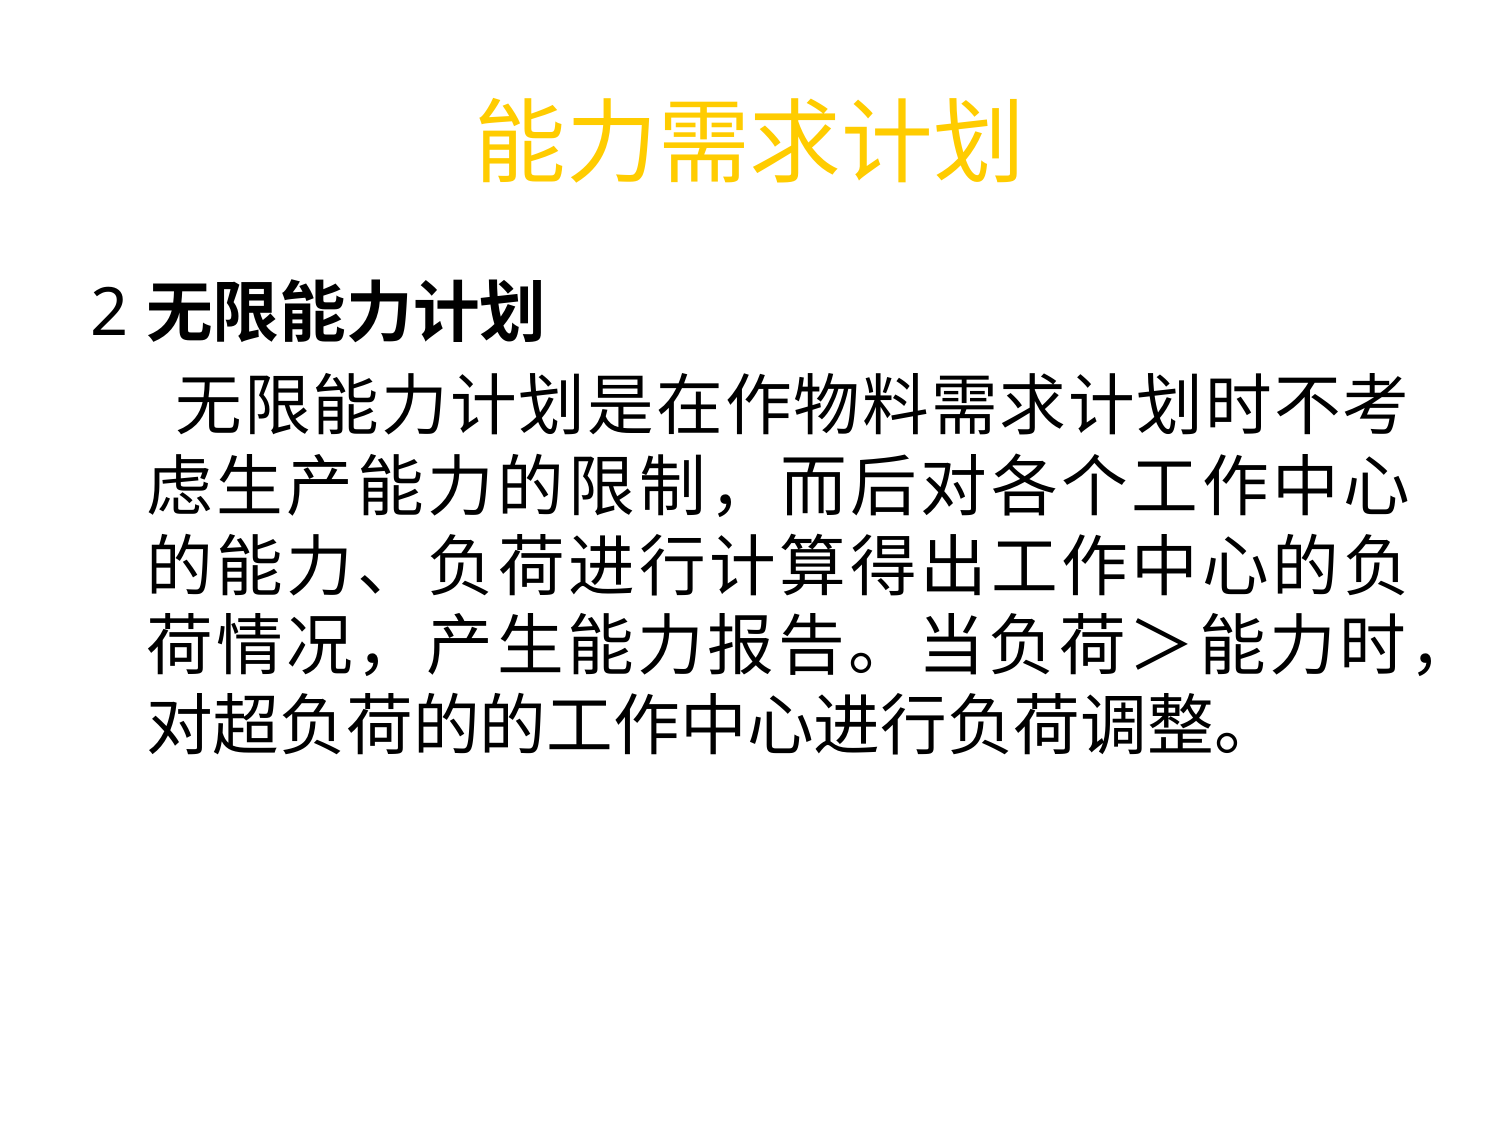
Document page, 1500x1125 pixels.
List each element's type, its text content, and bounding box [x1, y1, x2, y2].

title 能力需求计划 [75, 45, 1425, 233]
list 无限能力计划 无限能力计划是在作物料需求计划时不考虑生产能力的限制，而后对各个工作中心的能力、负荷进行计算得出工作中心的负荷情况，产生能力报告。当负荷＞能力时，对超负荷的的工作中心进行负荷调整。 [75, 262, 1425, 1005]
